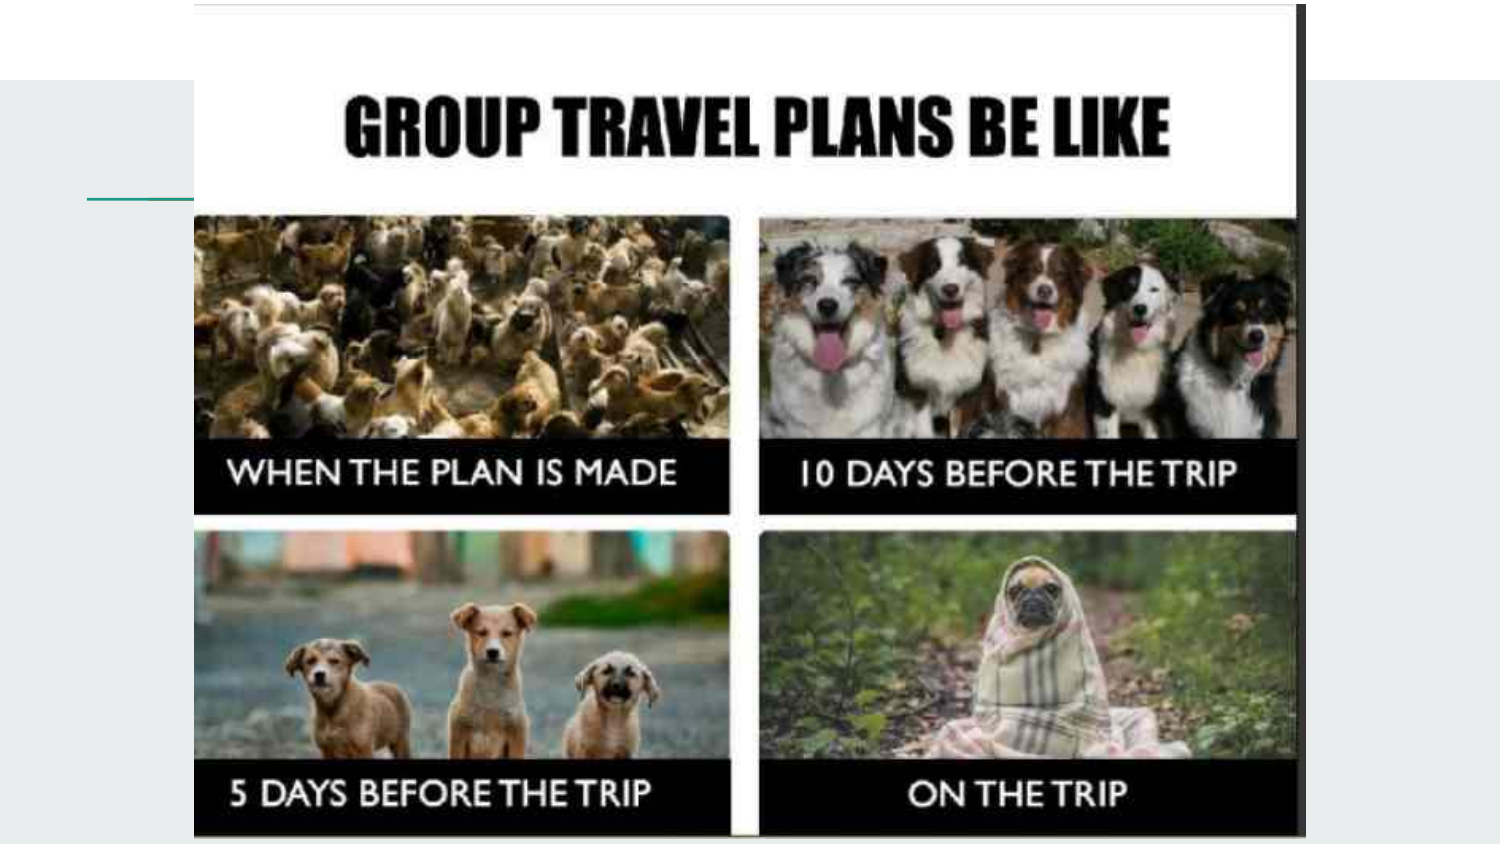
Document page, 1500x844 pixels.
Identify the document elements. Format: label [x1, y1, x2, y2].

picture [194, 4, 1306, 840]
